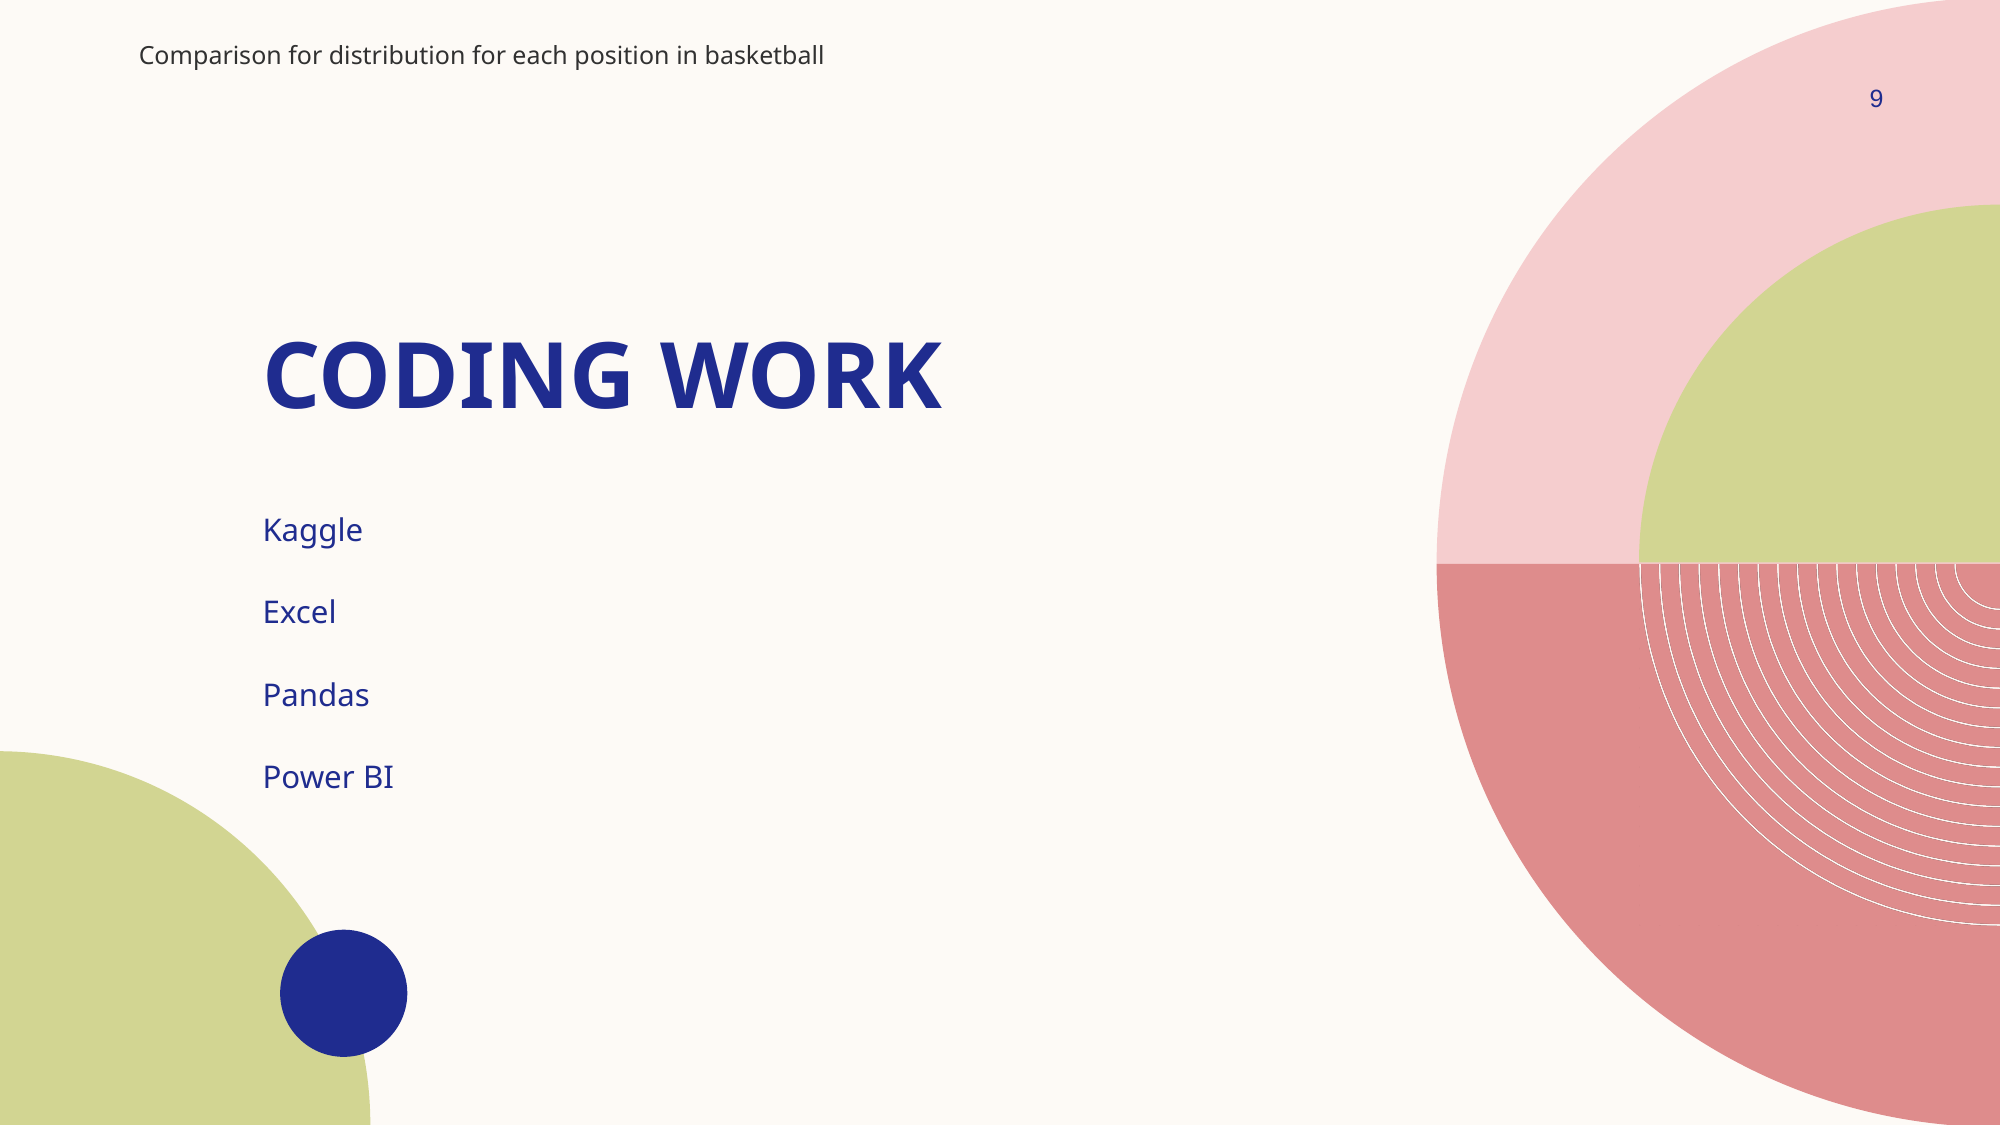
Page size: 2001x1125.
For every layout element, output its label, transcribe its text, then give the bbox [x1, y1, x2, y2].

slide_number 9 [1795, 75, 1958, 120]
picture [1639, 564, 2000, 926]
footer Comparison for distribution for each position in basketball [123, 32, 852, 78]
list Kaggle Excel Pandas Power BI [247, 465, 1212, 828]
title Coding work [247, 308, 1358, 435]
